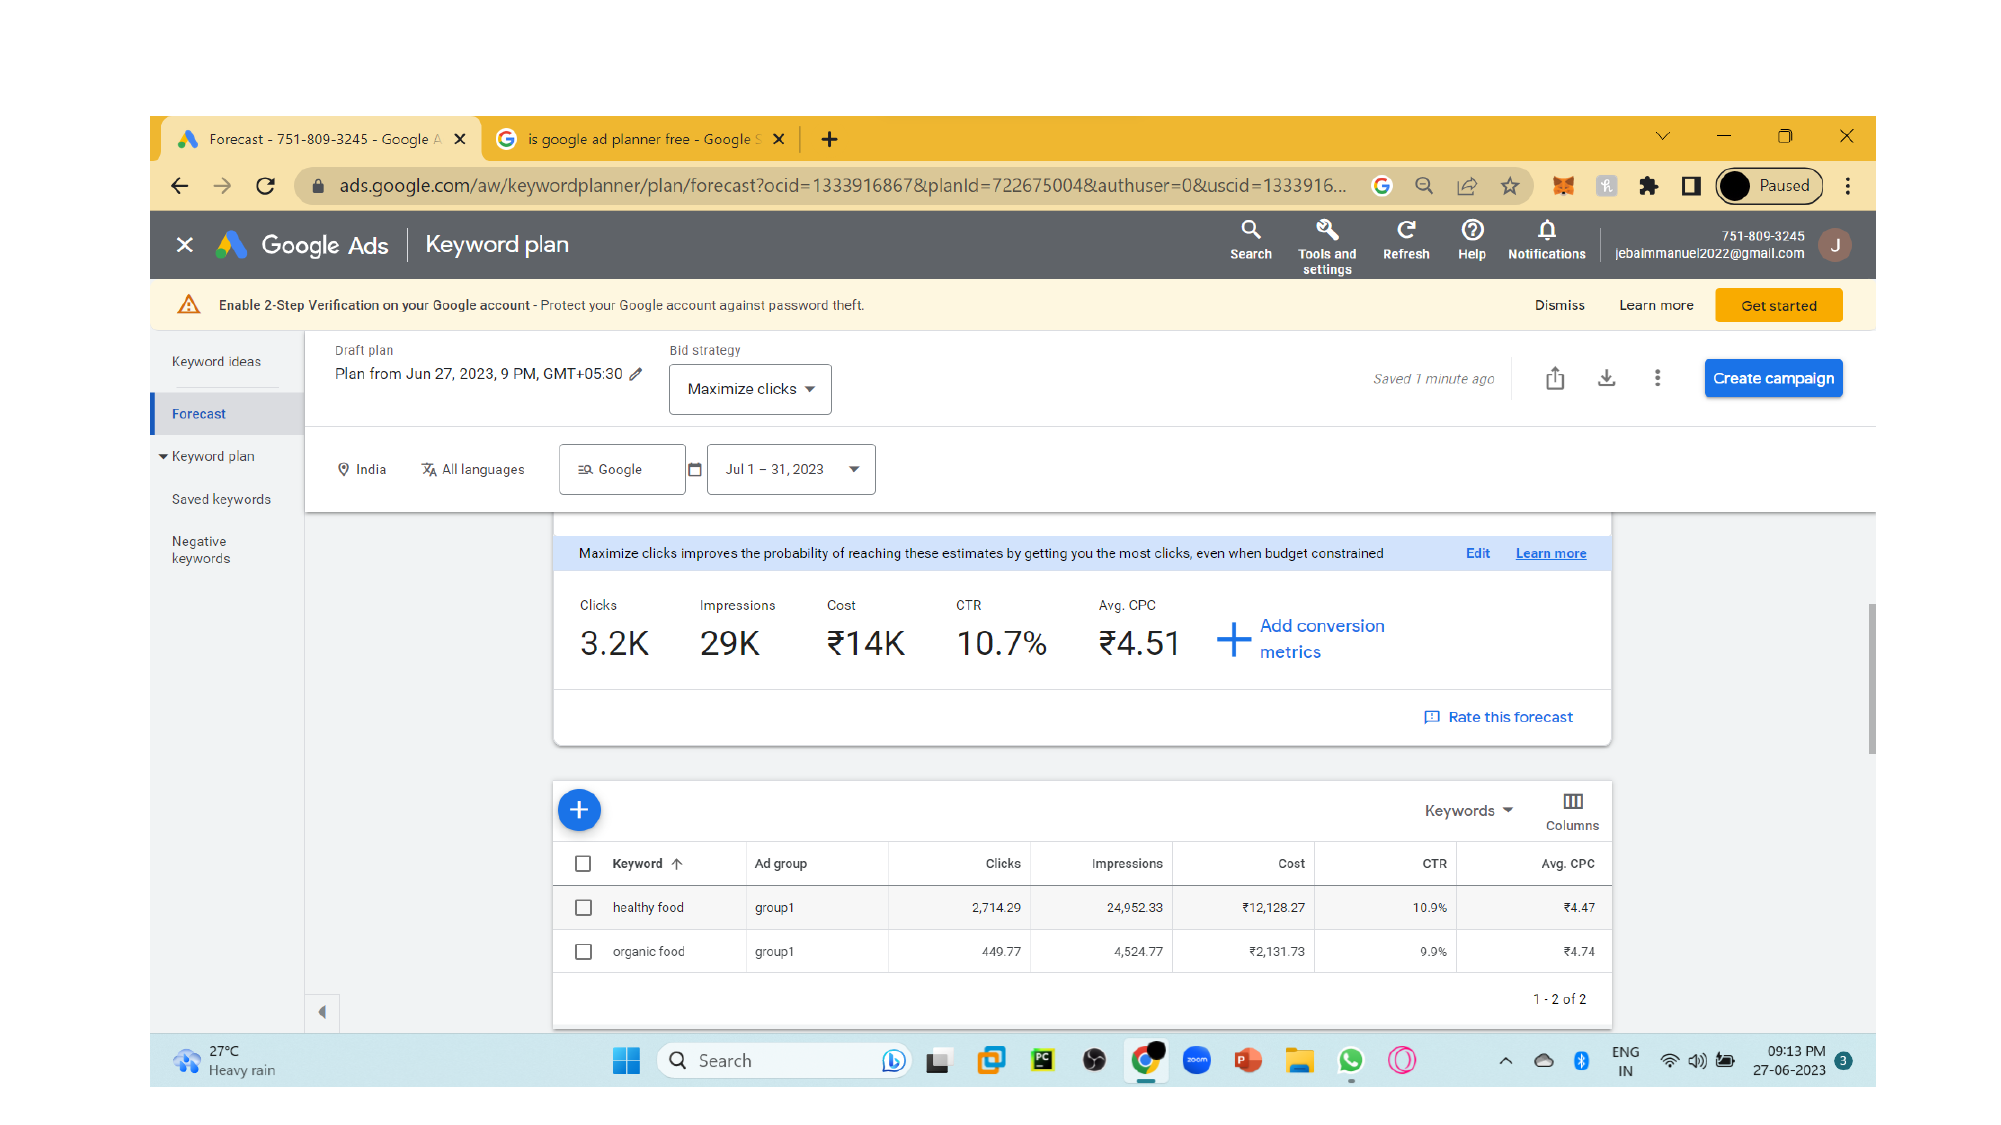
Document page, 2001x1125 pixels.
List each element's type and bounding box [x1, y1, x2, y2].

list [150, 116, 1876, 1087]
